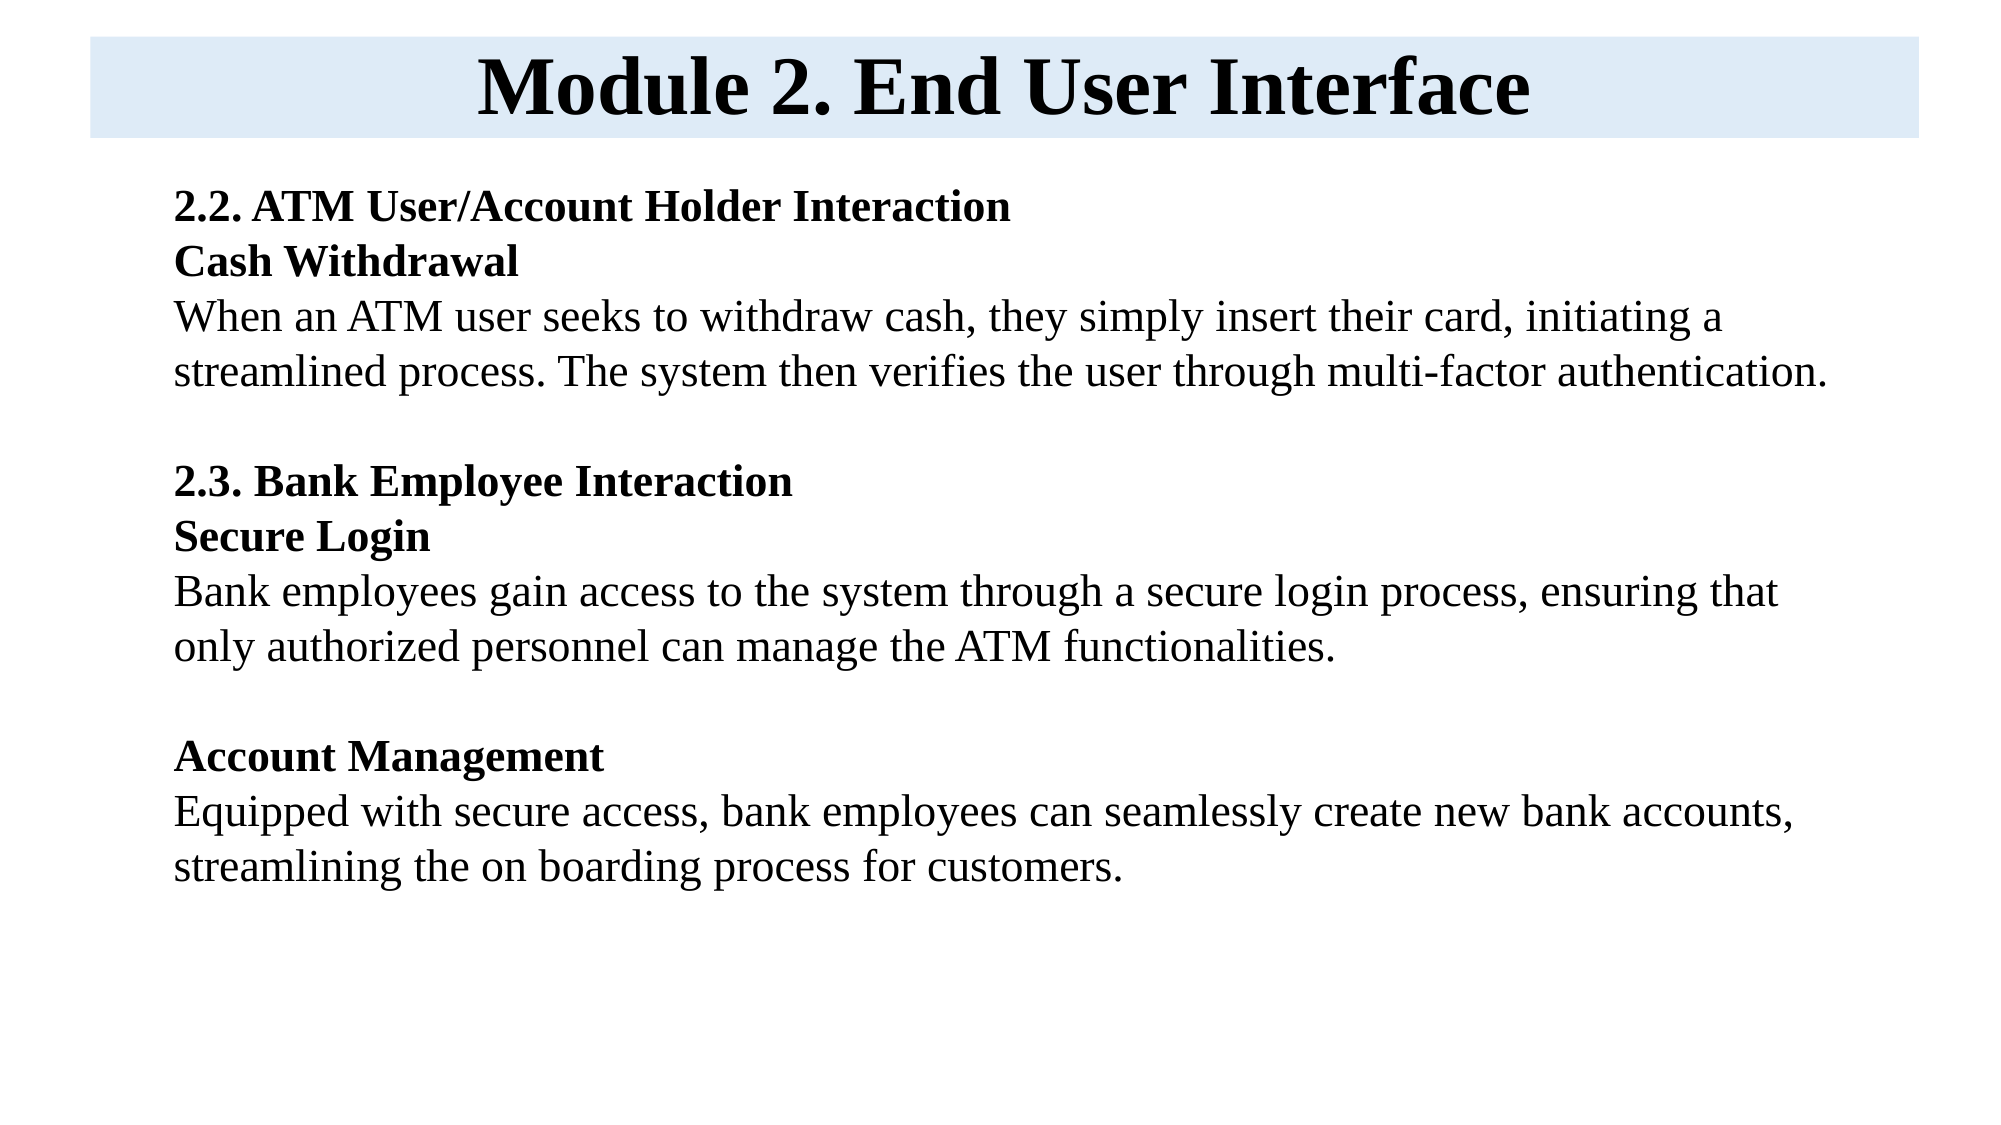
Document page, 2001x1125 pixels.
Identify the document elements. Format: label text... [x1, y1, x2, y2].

text_box 2.2. ATM User/Account Holder Interaction Cash Withdrawal When an ATM user seeks to withdraw cash, they simply insert their card, initiating a streamlined process. The system then verifies the user through multi-factor authentication. 2.3. Bank Employee Interaction Secure Login Bank employees gain access to the system through a secure login process, ensuring that only authorized personnel can manage the ATM functionalities. Account Management Equipped with secure access, bank employees can seamlessly create new bank accounts, streamlining the on boarding process for customers. [158, 168, 1851, 898]
title Module 2. End User Interface [90, 36, 1919, 138]
